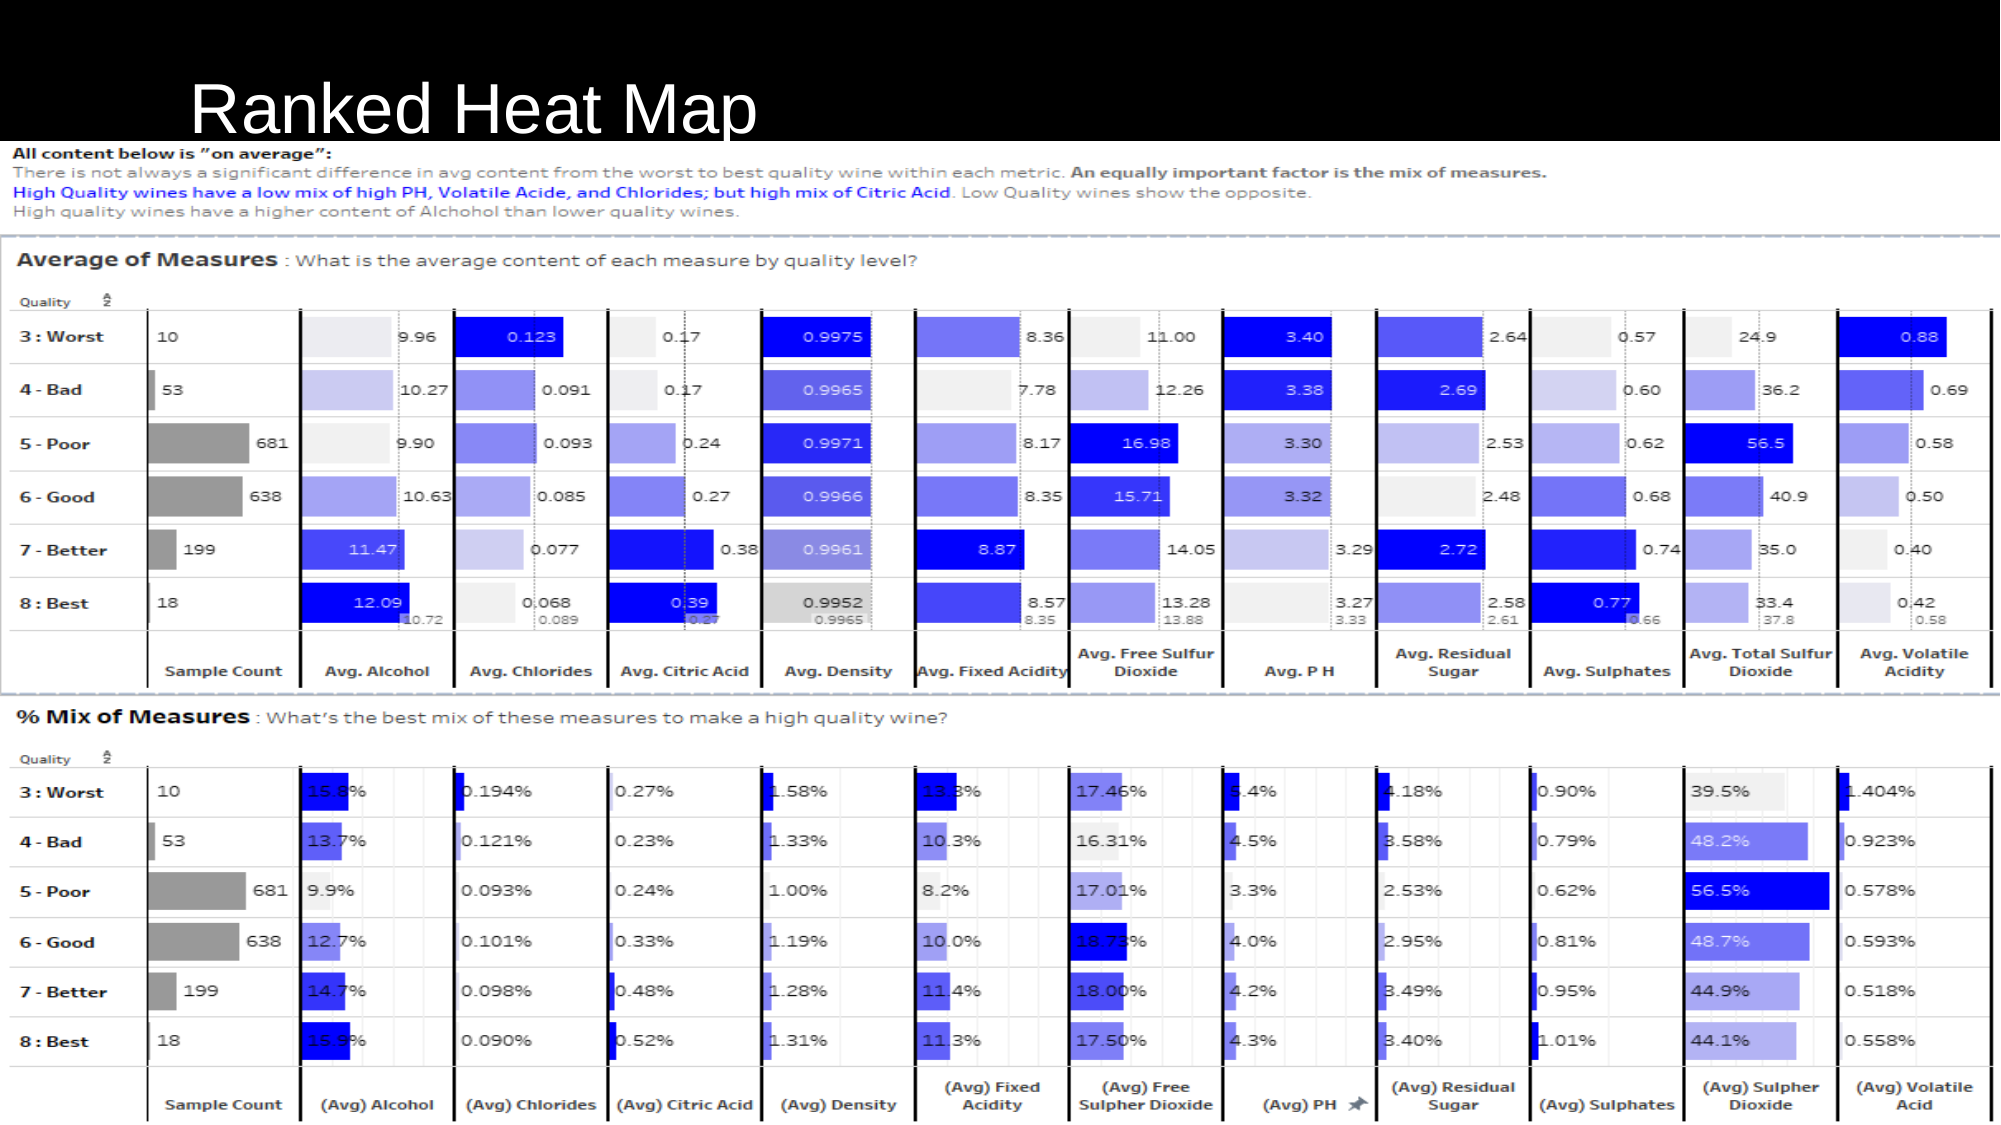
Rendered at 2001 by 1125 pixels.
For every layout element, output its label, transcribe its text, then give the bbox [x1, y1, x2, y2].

title Ranked Heat Map [174, 20, 1825, 141]
picture [0, 141, 2000, 1125]
